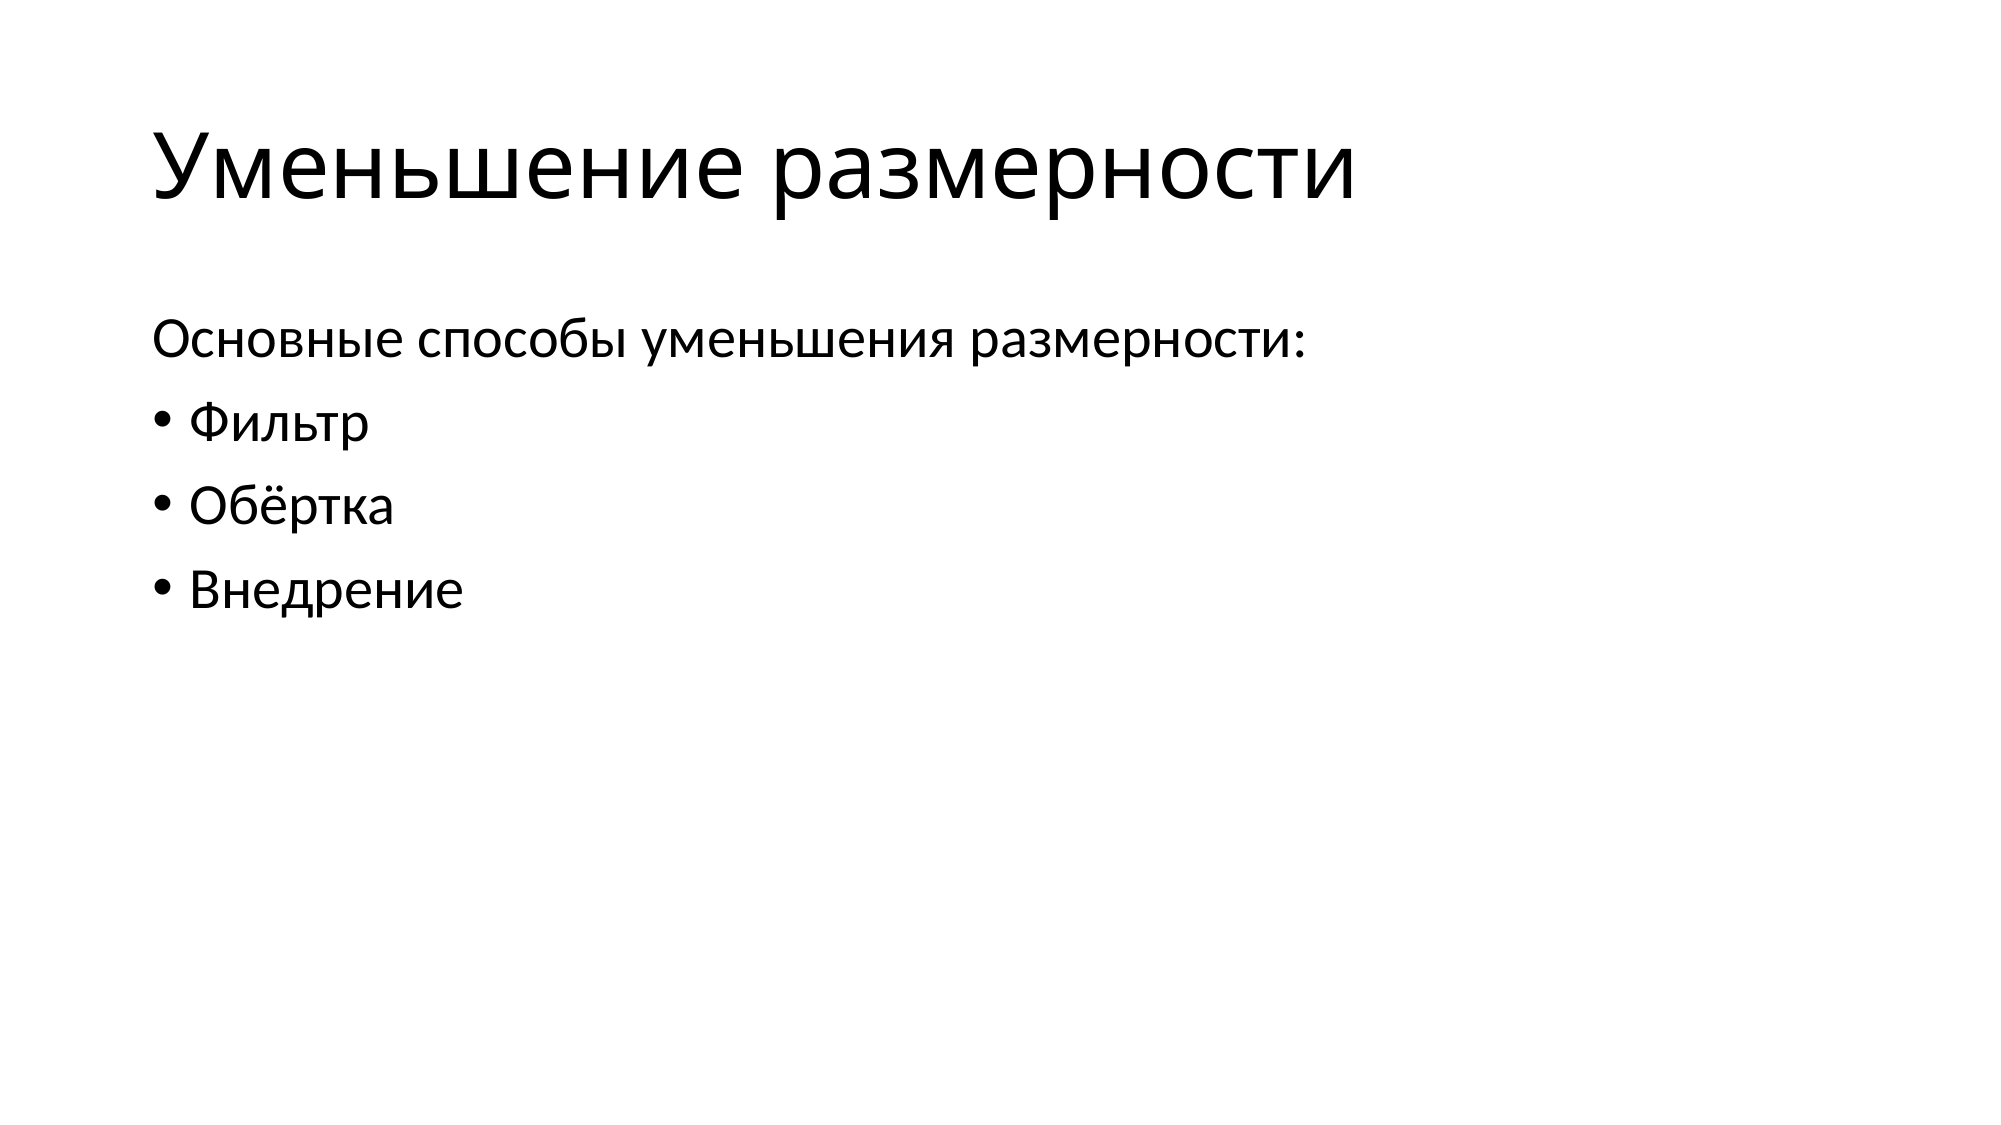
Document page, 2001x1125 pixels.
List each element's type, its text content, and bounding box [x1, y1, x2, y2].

title Уменьшение размерности [137, 59, 1863, 278]
list Основные способы уменьшения размерности: Фильтр Обёртка Внедрение [137, 299, 1863, 1014]
